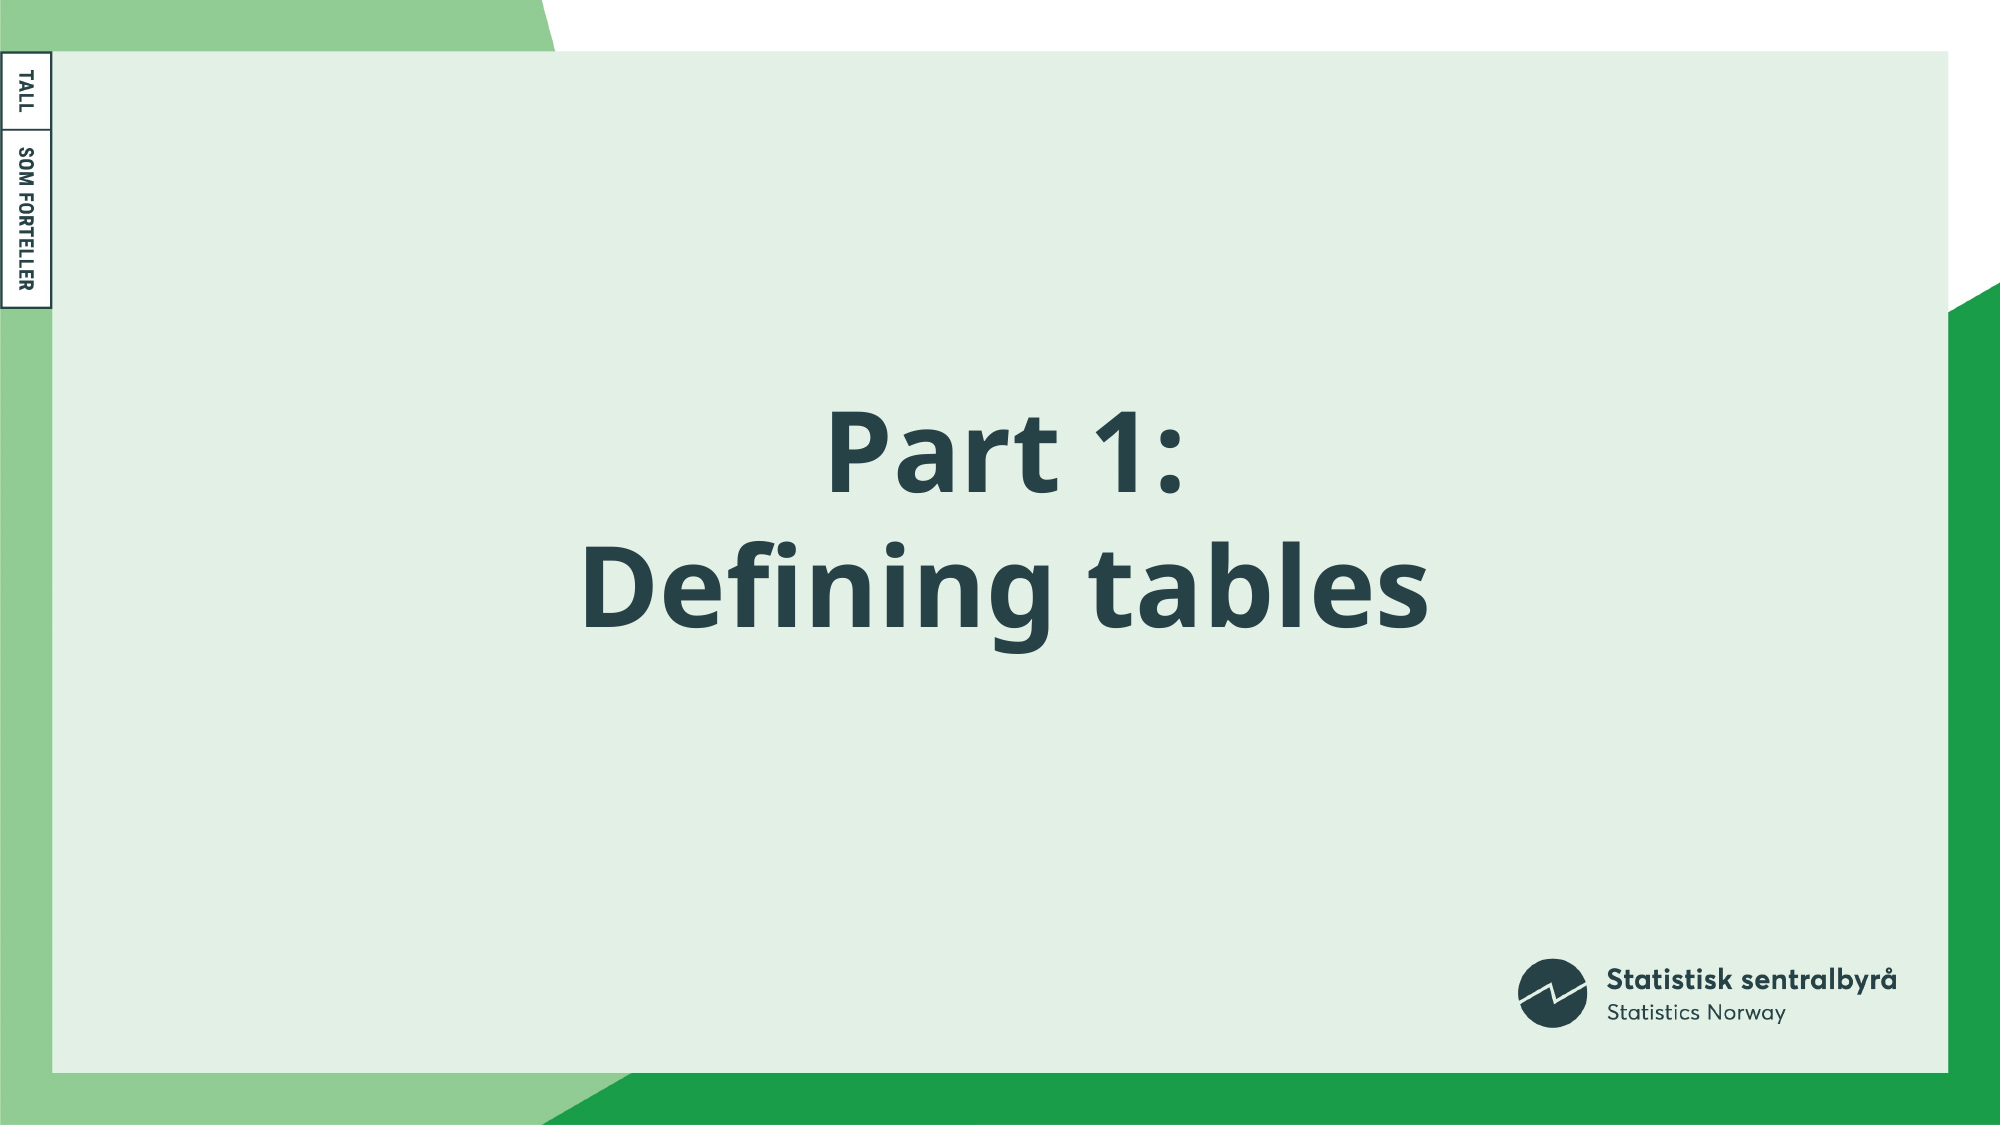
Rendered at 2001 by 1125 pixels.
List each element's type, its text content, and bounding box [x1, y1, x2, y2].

title Part 1: Defining tables [267, 378, 1742, 659]
picture [0, 0, 2000, 1125]
